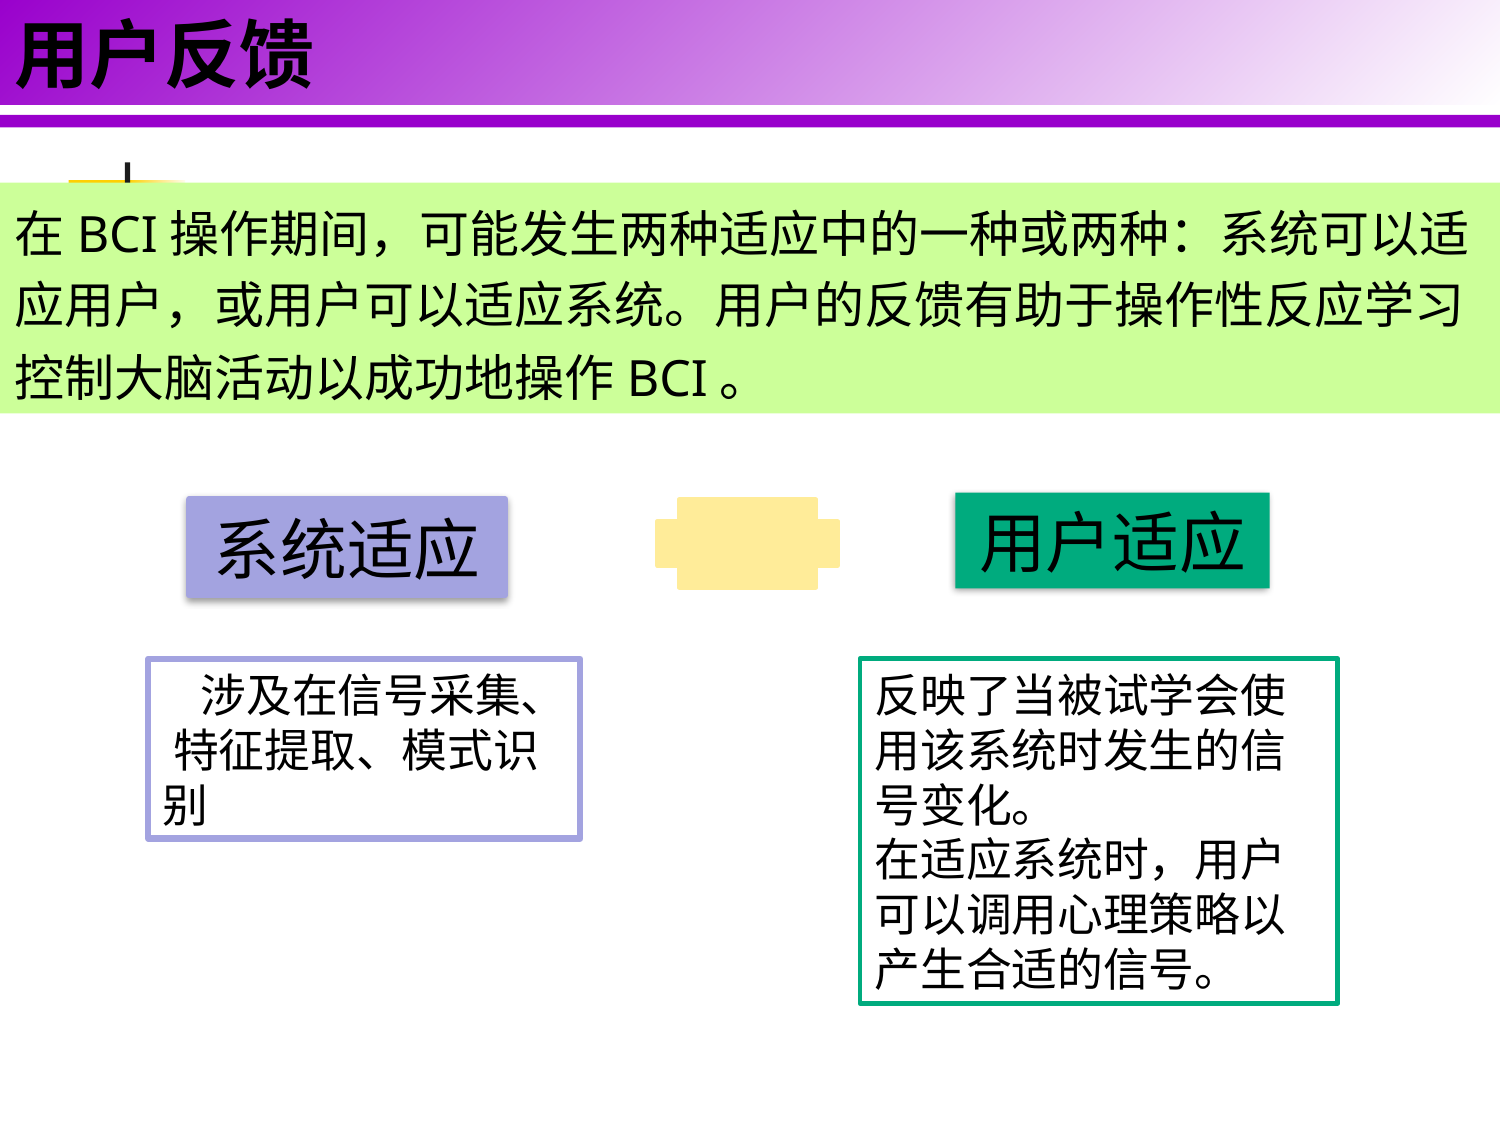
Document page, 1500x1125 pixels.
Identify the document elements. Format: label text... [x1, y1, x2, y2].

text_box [147, 499, 1339, 1008]
text_box 在BCI操作期间，可能发生两种适应中的一种或两种：系统可以适应用户，或用户可以适应系统。用户的反馈有助于操作性反应学习控制大脑活动以成功地操作BCI。 [0, 182, 1500, 414]
text_box 用户适应 [952, 489, 1273, 497]
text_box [0, 0, 1500, 122]
